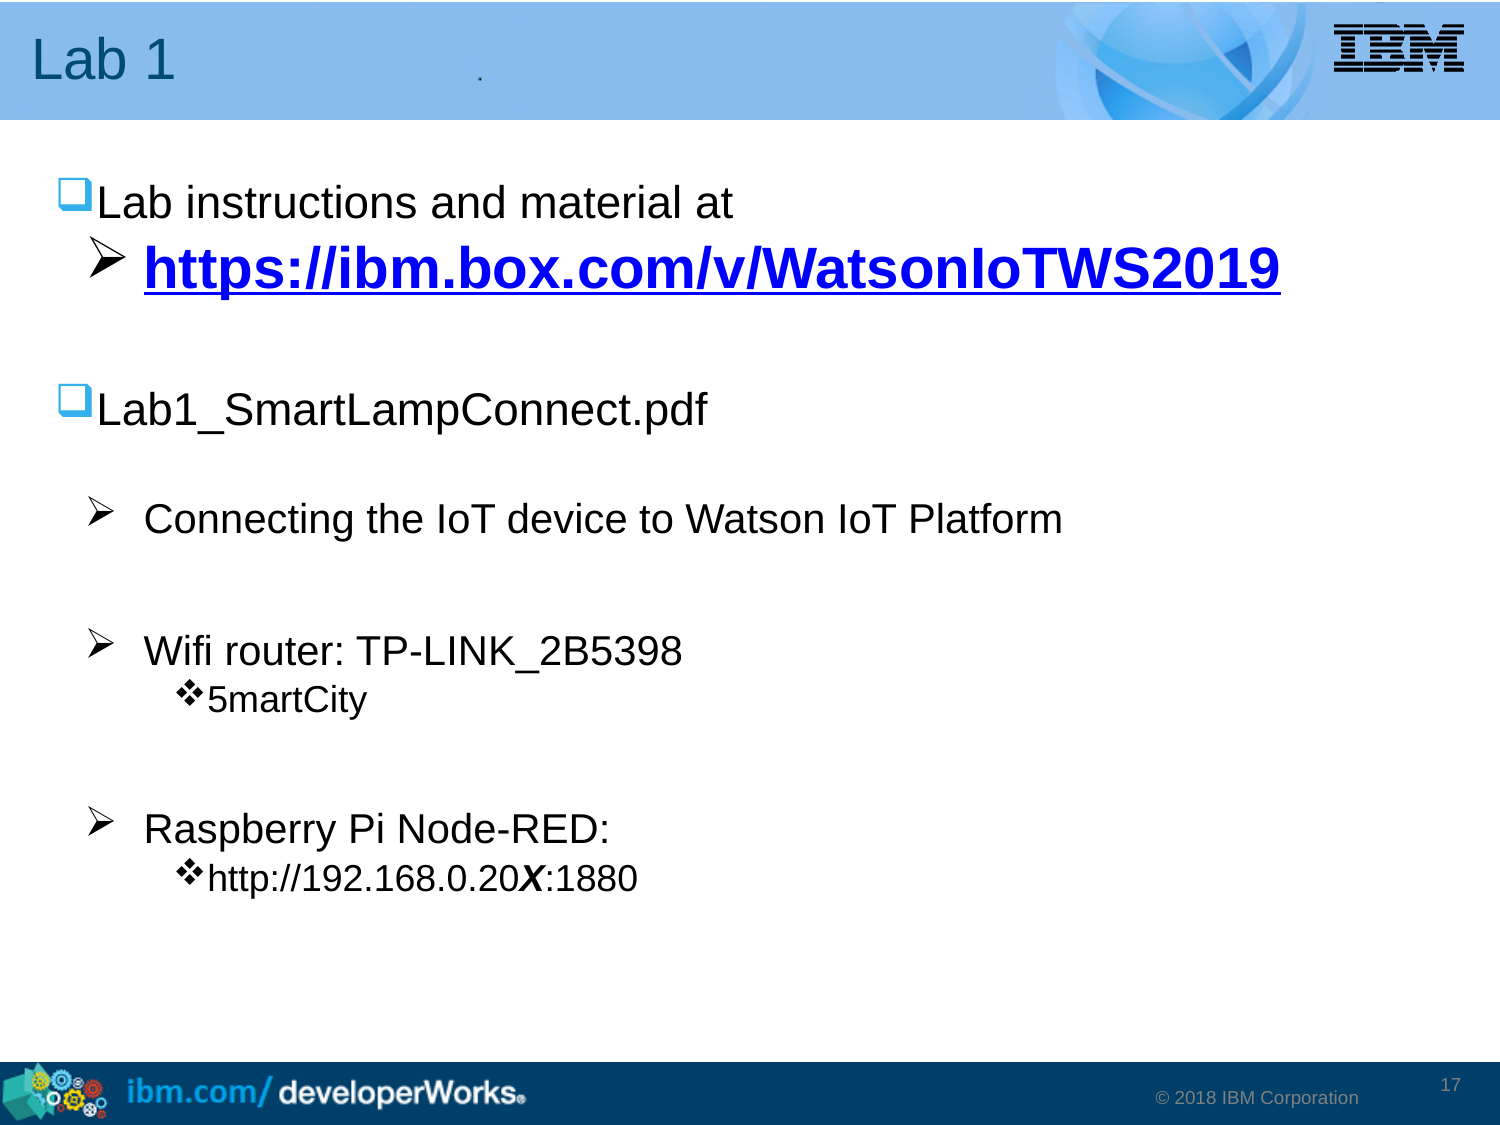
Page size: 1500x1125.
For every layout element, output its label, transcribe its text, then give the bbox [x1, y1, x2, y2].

title Lab 1 [16, 7, 1271, 111]
list Lab instructions and material at https://ibm.box.com/v/WatsonIoTWS2019 Lab1_SmartLampConnect.pdf Connecting the IoT device to Watson IoT Platform Wifi router: TP-LINK_2B5398 5martCity Raspberry Pi Node-RED: http://192.168.0.20X:1880 [55, 172, 1451, 1035]
picture [0, 0, 1500, 120]
slide_number 17 [1411, 1065, 1491, 1117]
picture [0, 1062, 1500, 1125]
